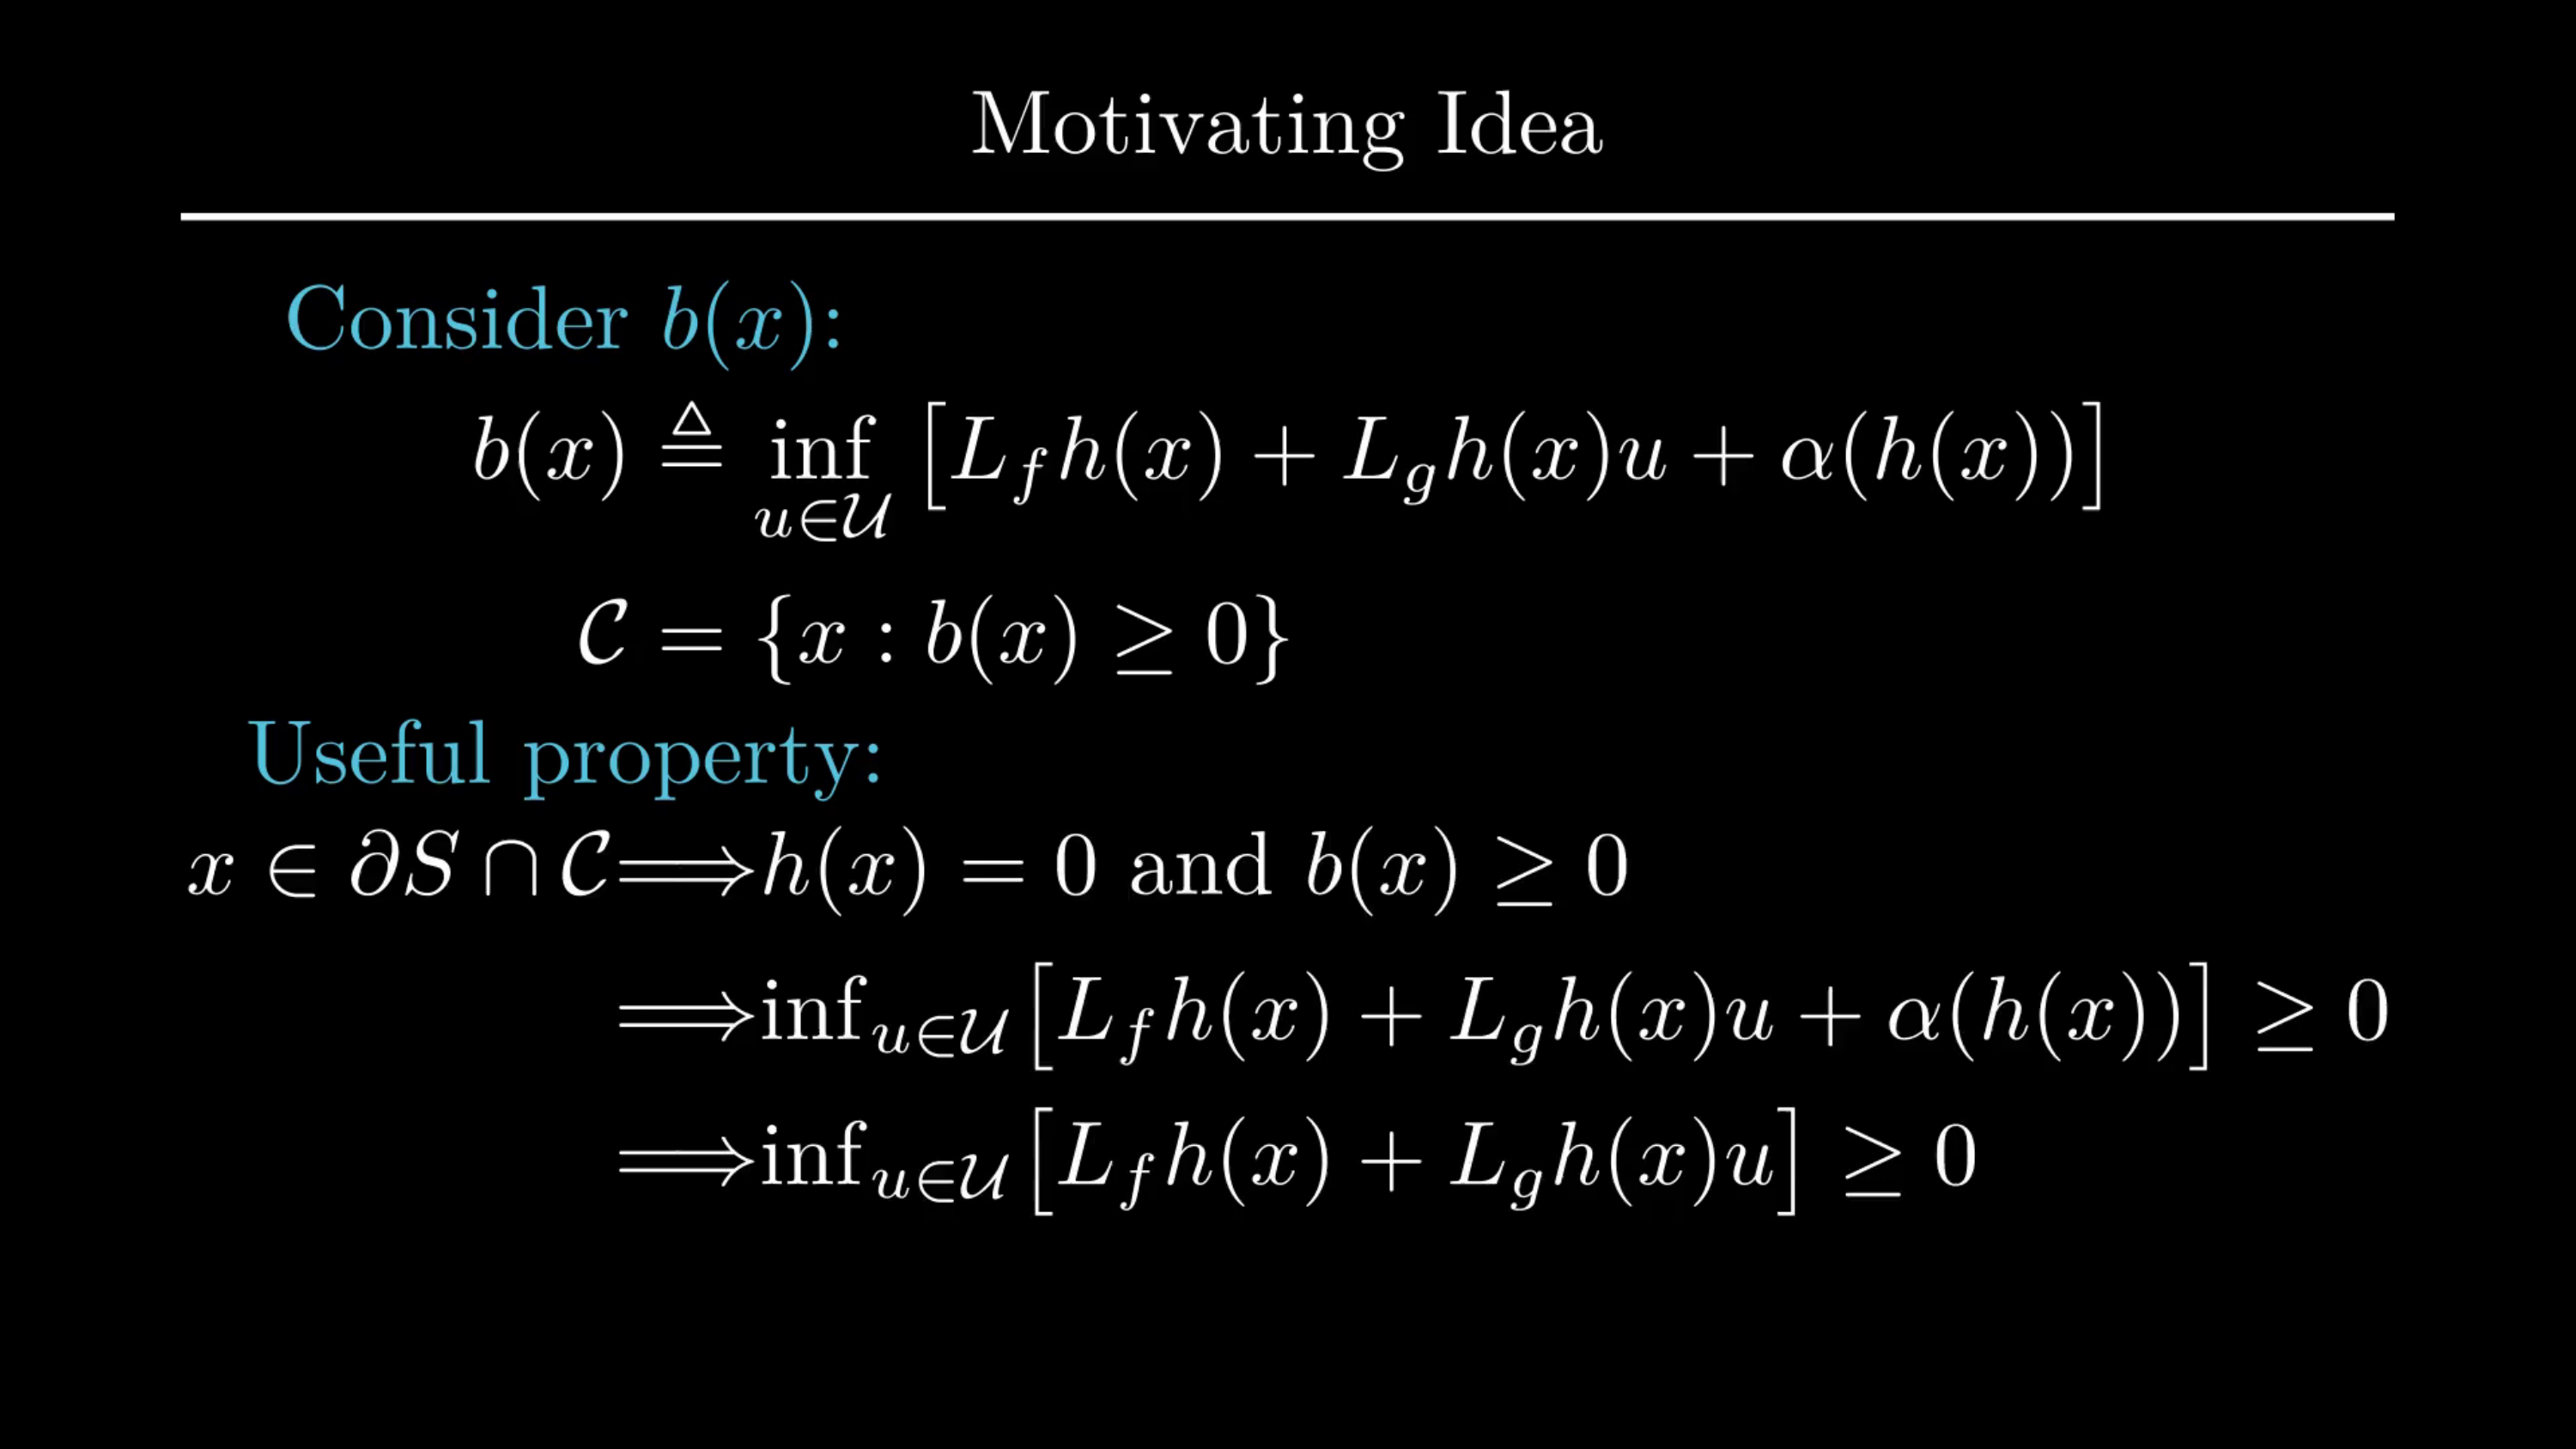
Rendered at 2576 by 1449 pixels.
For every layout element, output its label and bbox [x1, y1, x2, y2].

text_box [0, 0, 2576, 1449]
